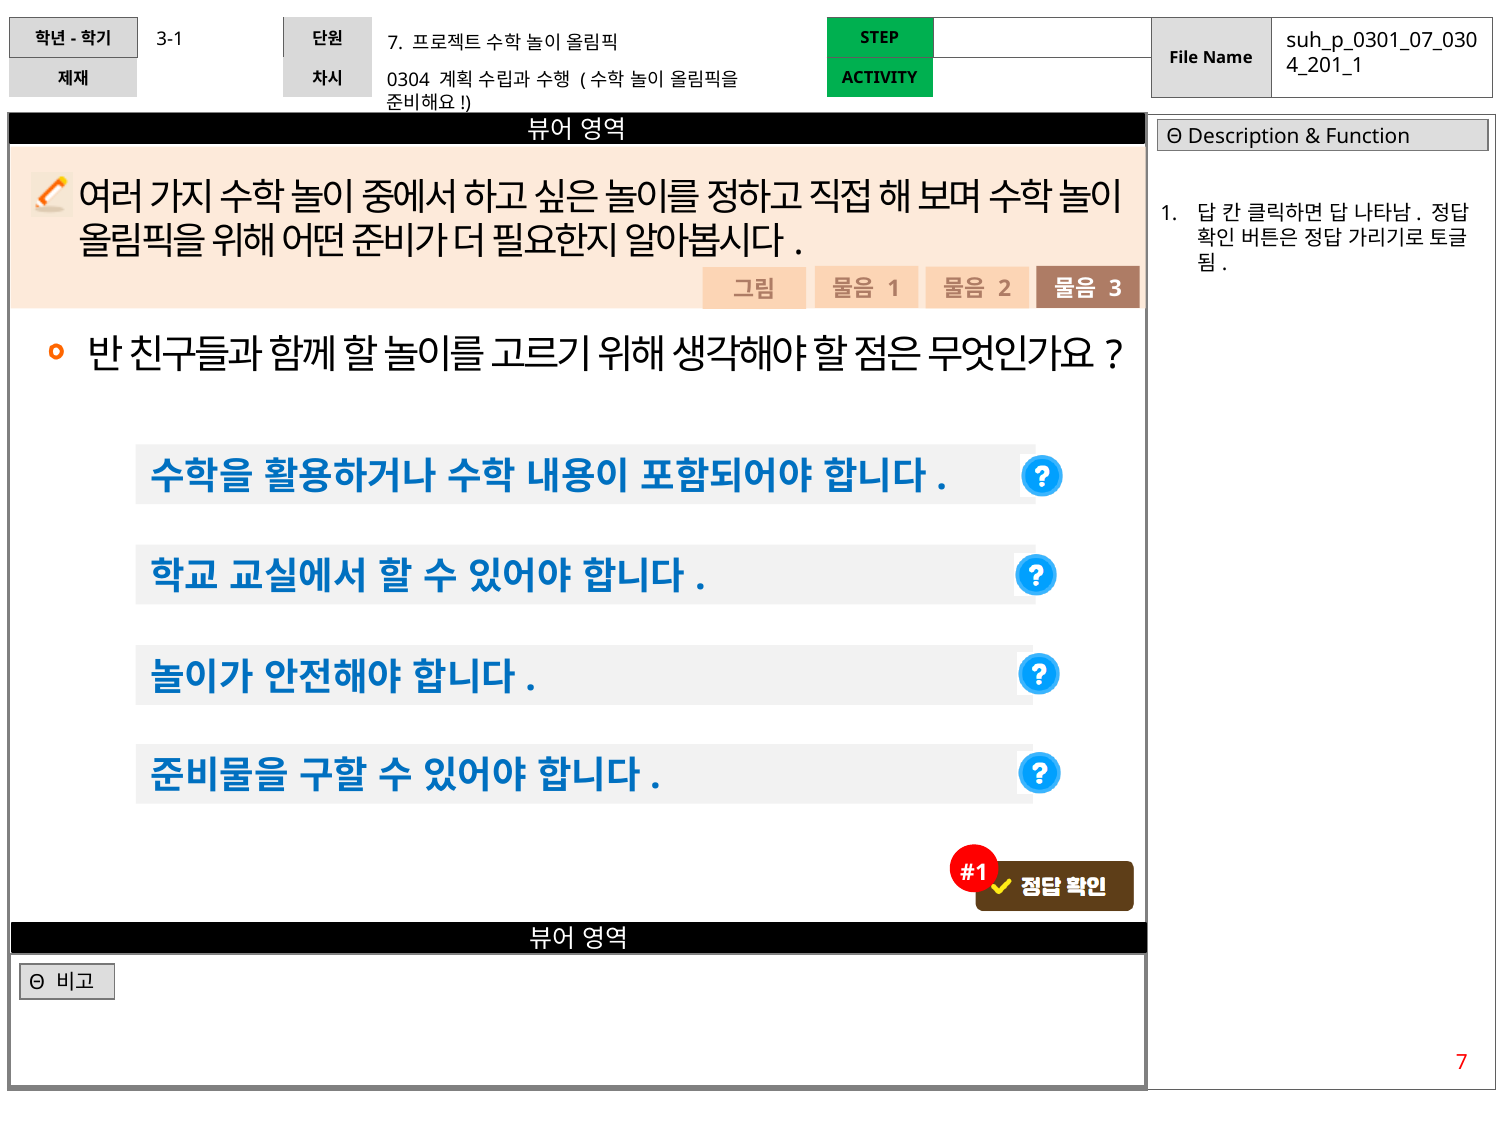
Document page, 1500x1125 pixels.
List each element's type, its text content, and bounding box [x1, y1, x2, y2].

table_header Θ Description & Function [1158, 120, 1487, 150]
picture [31, 172, 73, 217]
text_box suh_p_0301_07_0304_201_1 [1271, 18, 1500, 84]
text_box 반 친구들과 함께 할 놀이를 고르기 위해 생각해야 할 점은 무엇인가요? [72, 321, 1142, 385]
text_box 준비물을 구할 수 있어야 합니다. [135, 744, 1033, 804]
text_box 놀이가 안전해야 합니다. [135, 645, 1033, 705]
text_box 0304 계획 수립과 수행 (수학 놀이 올림픽을 준비해요!) [372, 60, 821, 96]
text_box 학교 교실에서 할 수 있어야 합니다. [135, 544, 1036, 605]
text_box 3-1 [141, 18, 284, 55]
picture [1020, 453, 1063, 497]
picture [1014, 553, 1057, 596]
text_box #1 [947, 842, 998, 894]
text_box 수학을 활용하거나 수학 내용이 포함되어야 합니다. [135, 444, 1036, 505]
text_box 답 칸 클릭하면 답 나타남. 정답 확인 버튼은 정답 가리기로 토글 됨. [1145, 160, 1500, 282]
text_box 7. 프로젝트 수학 놀이 올림픽 [372, 23, 828, 48]
picture [973, 857, 1137, 912]
picture [45, 340, 65, 362]
picture [1017, 652, 1061, 695]
text_box 여러 가지 수학 놀이 중에서 하고 싶은 놀이를 정하고 직접 해 보며 수학 놀이 올림픽을 위해 어떤 준비가 더 필요한지 알아봅시다. [63, 165, 1136, 270]
text_box [9, 145, 1148, 311]
picture [1017, 750, 1061, 794]
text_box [702, 265, 1141, 310]
text_box [1145, 282, 1500, 326]
